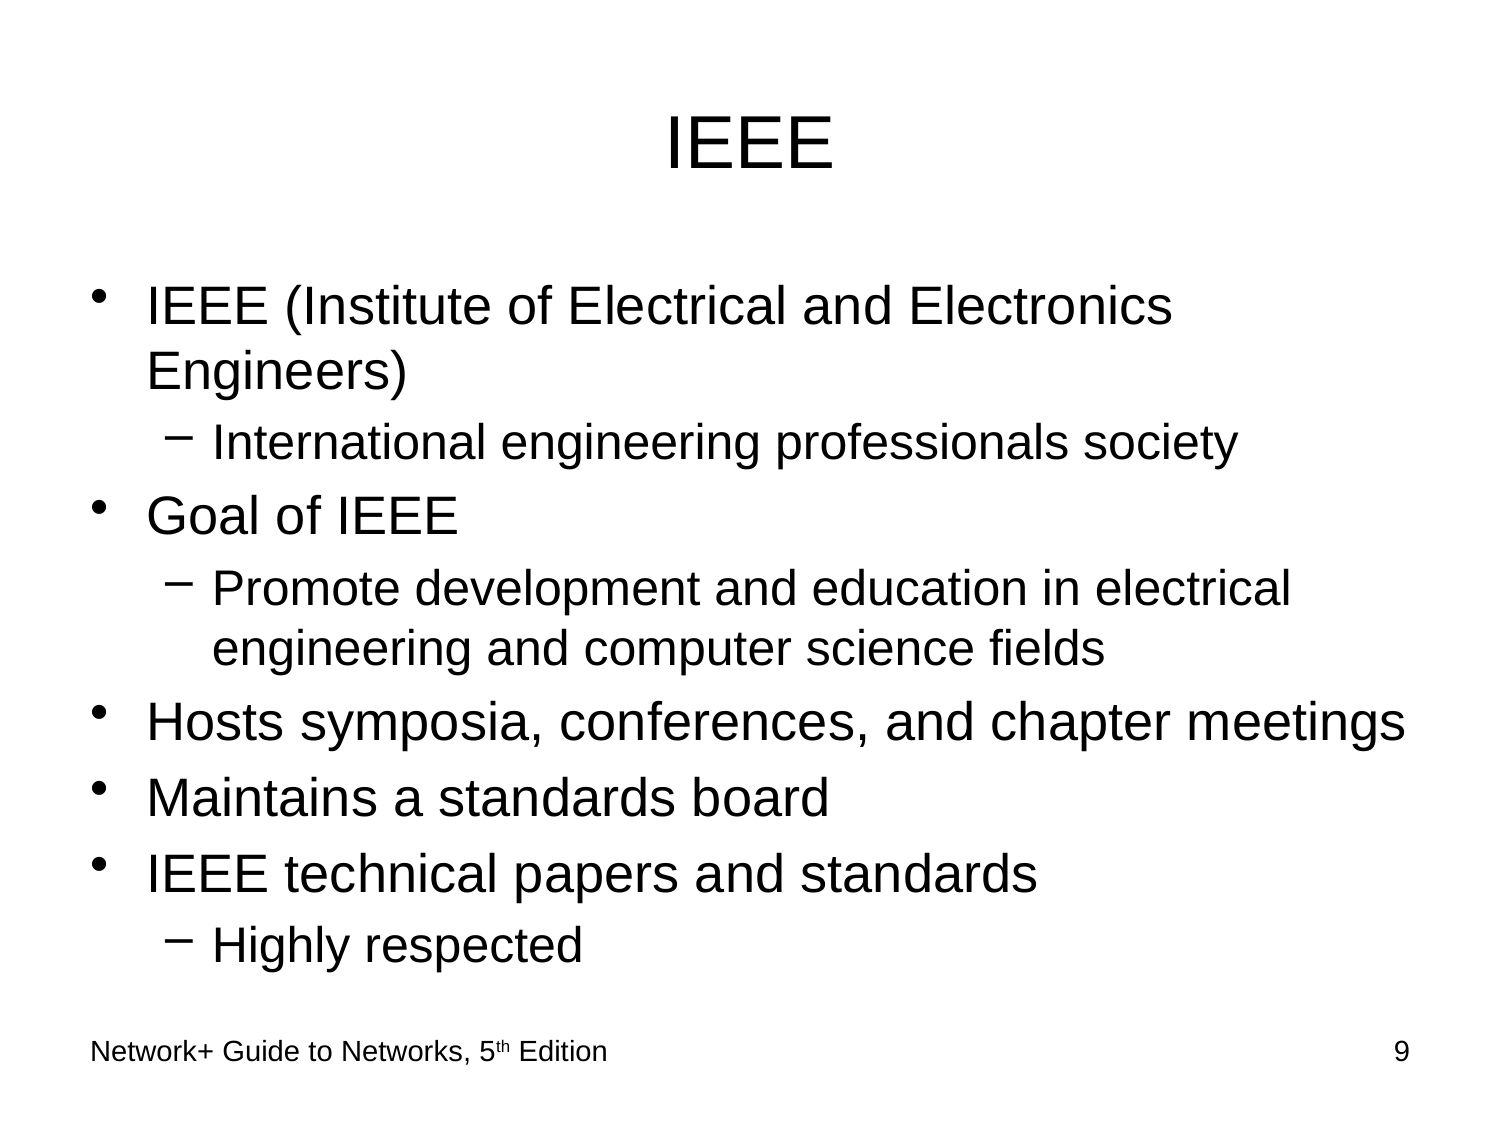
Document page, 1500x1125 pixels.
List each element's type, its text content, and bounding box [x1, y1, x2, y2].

slide_number 9 [1074, 1024, 1426, 1103]
list IEEE (Institute of Electrical and Electronics Engineers) International engineering professionals society Goal of IEEE Promote development and education in electrical engineering and computer science fields Hosts symposia, conferences, and chapter meetings Maintains a standards board IEEE technical papers and standards Highly respected [75, 262, 1425, 1005]
title IEEE [75, 45, 1425, 233]
footer Network+ Guide to Networks, 5th Edition [74, 1024, 988, 1103]
